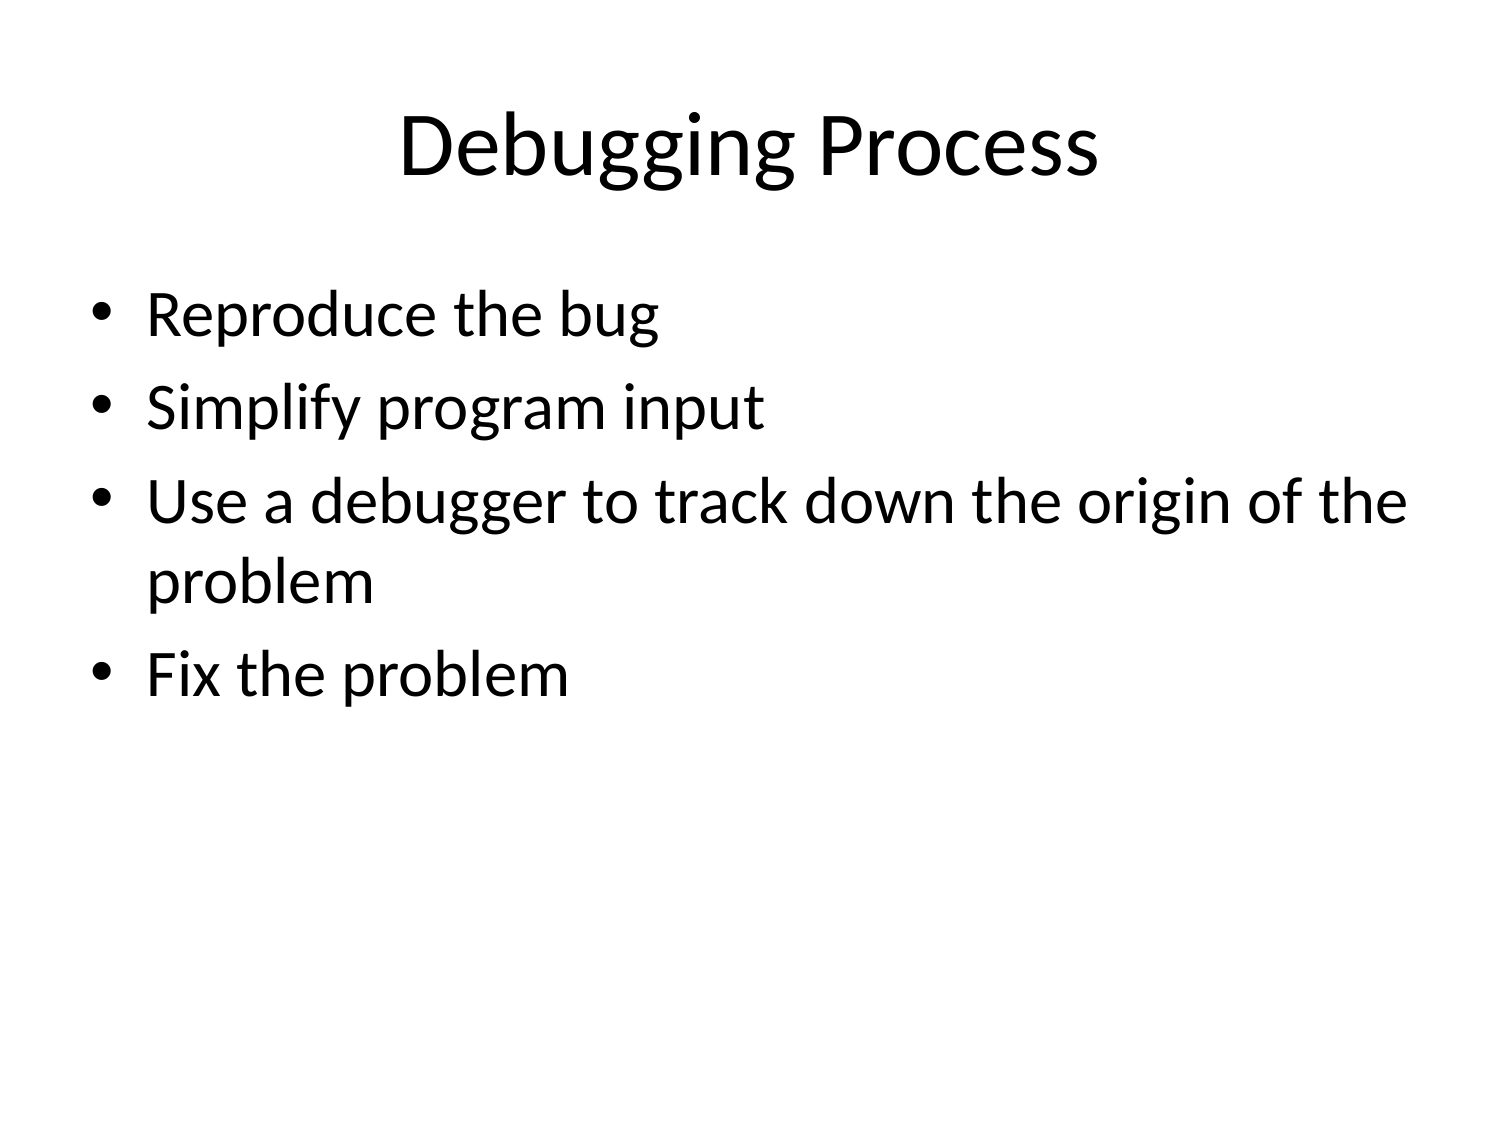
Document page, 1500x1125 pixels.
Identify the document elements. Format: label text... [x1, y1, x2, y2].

title Debugging Process [75, 45, 1425, 233]
list Reproduce the bug Simplify program input Use a debugger to track down the origin of the problem Fix the problem [75, 262, 1425, 1005]
